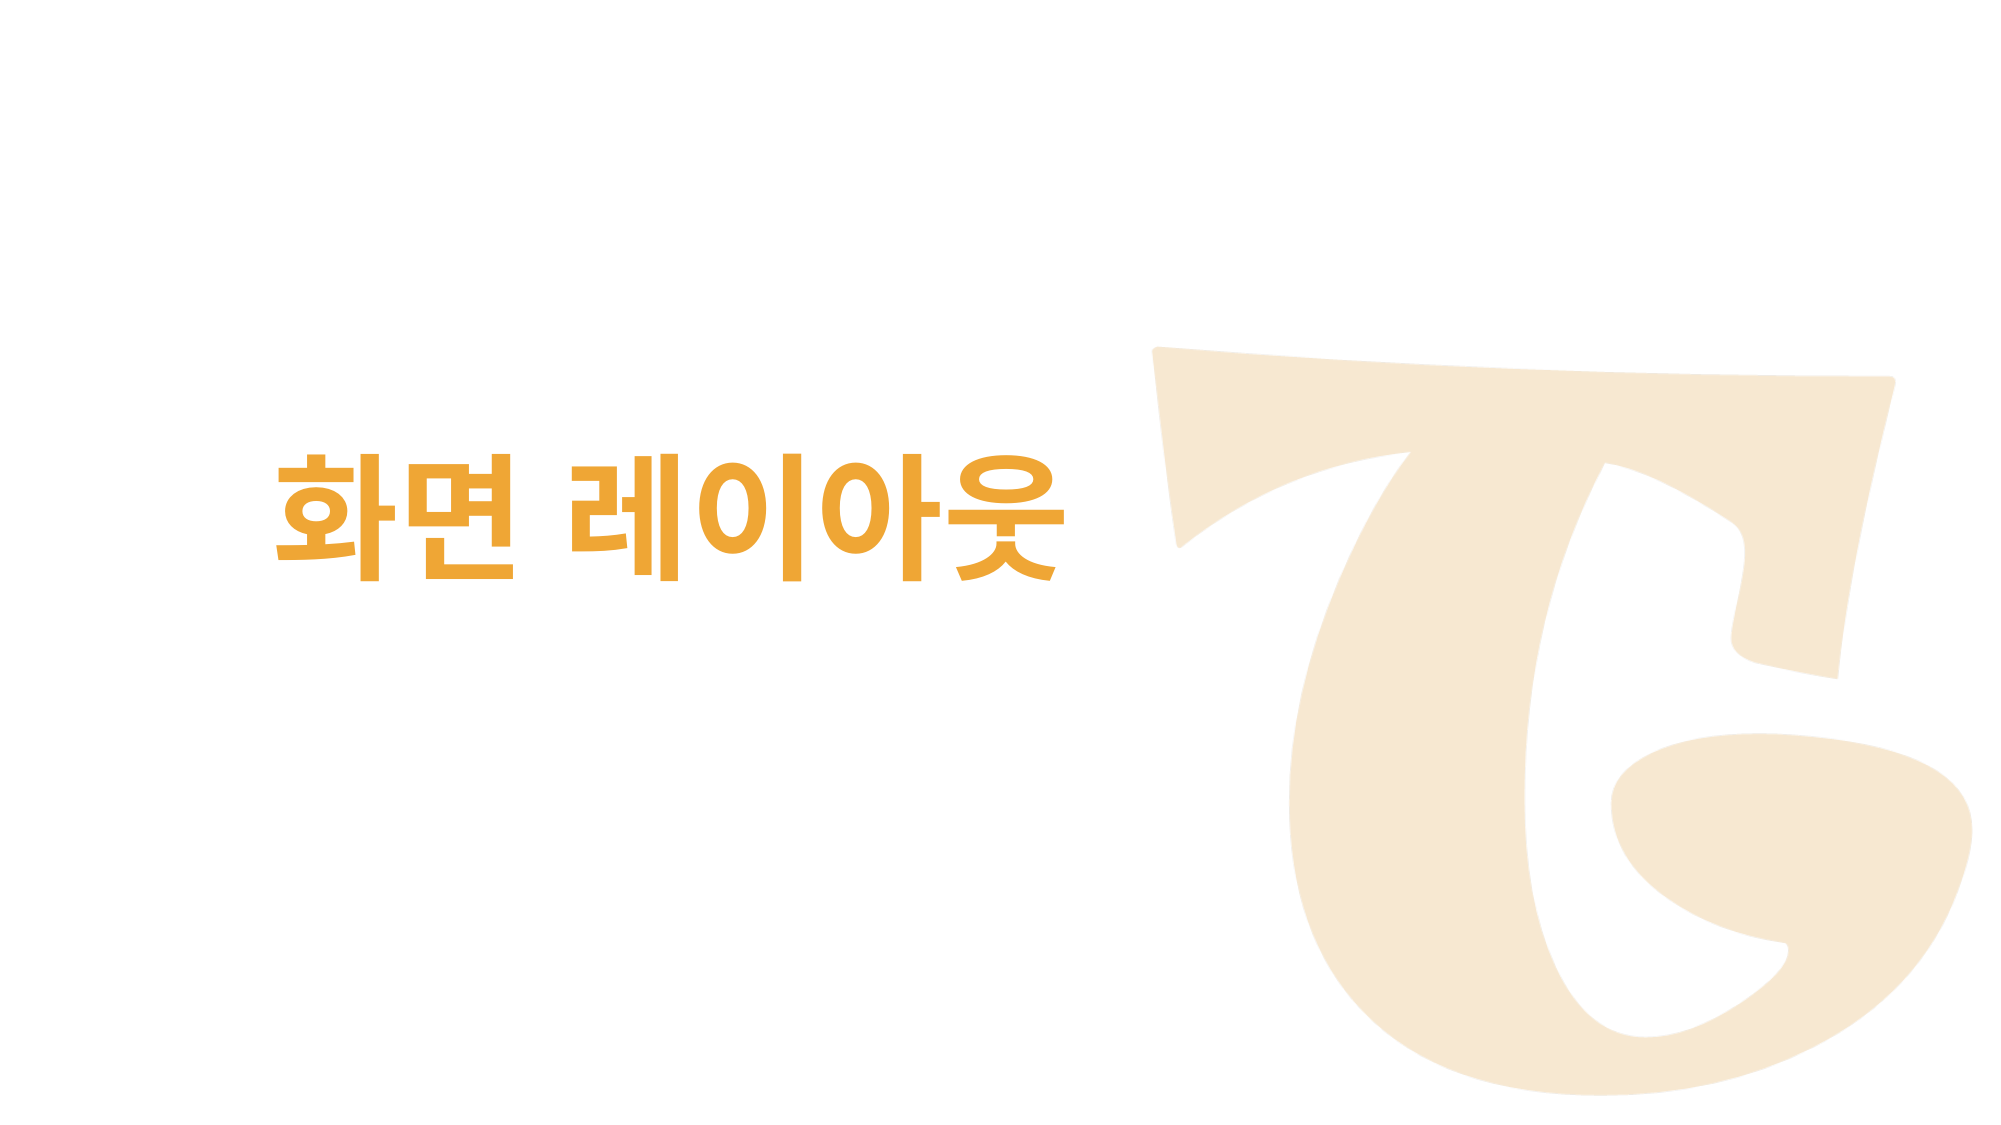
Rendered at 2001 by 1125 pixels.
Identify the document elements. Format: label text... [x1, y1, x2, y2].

text_box 화면 레이아웃 [257, 424, 1086, 604]
picture [1137, 330, 2000, 1125]
